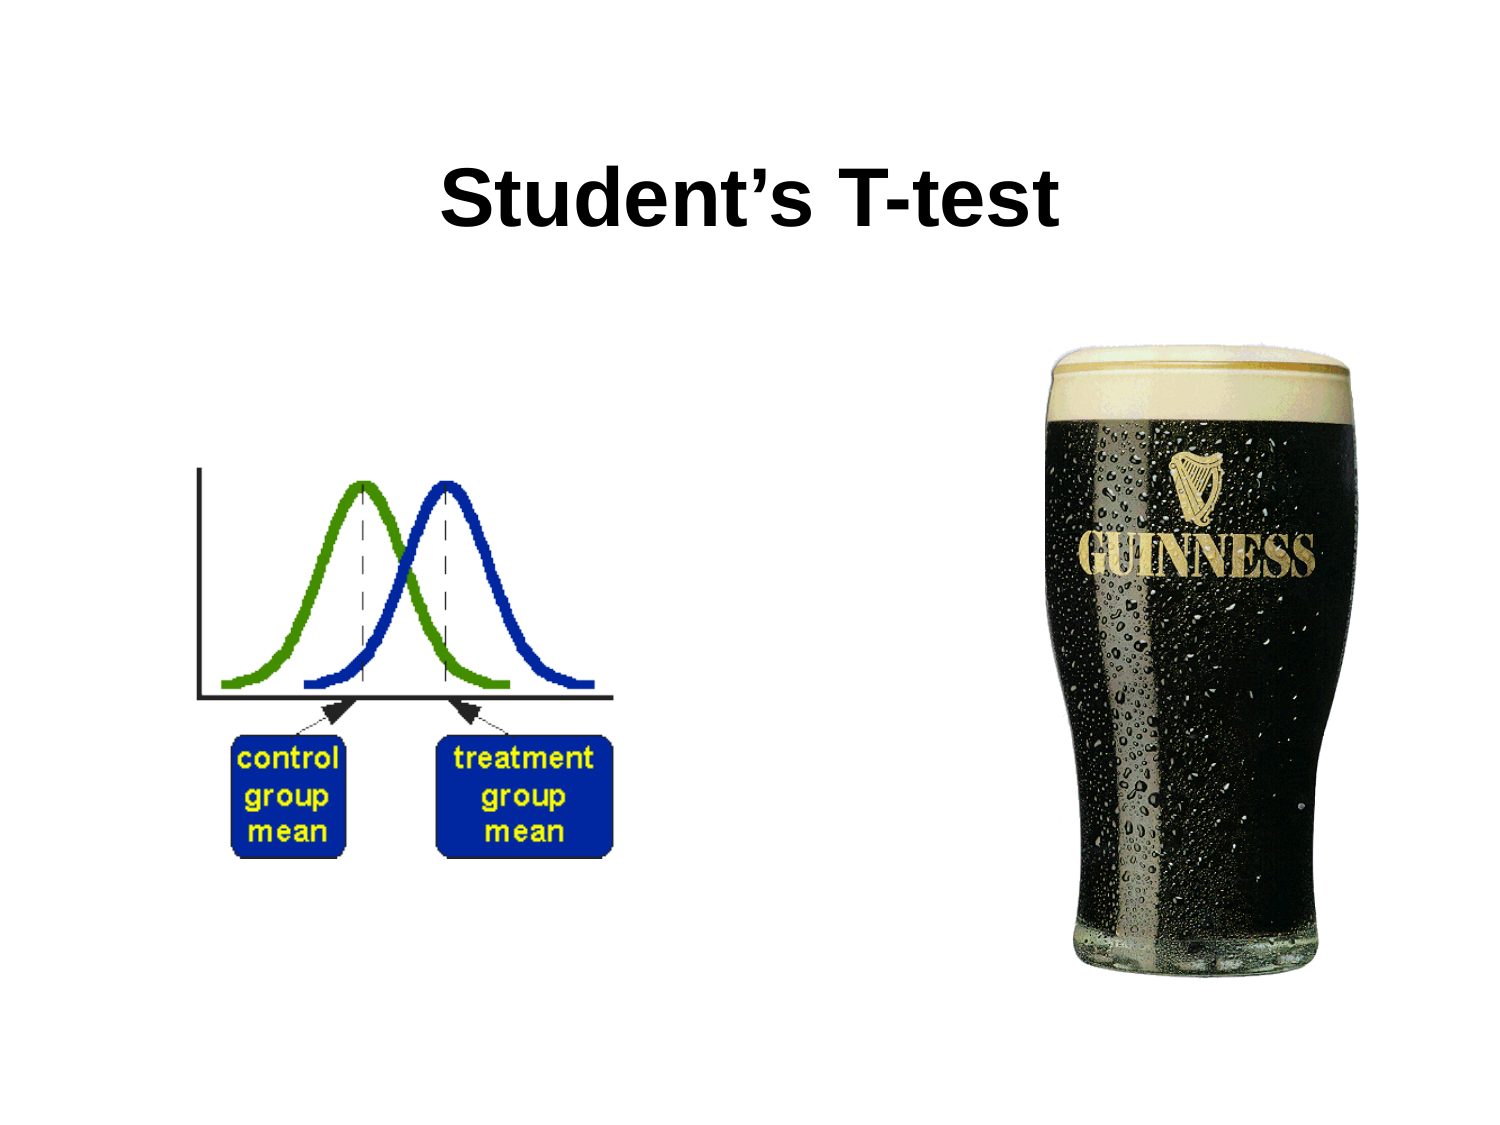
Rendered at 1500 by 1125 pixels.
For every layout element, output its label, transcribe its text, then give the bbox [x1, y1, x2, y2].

picture [194, 464, 618, 859]
text_box [112, 324, 1388, 1000]
text_box Student’s T-test [112, 99, 1388, 288]
picture [1045, 341, 1360, 982]
